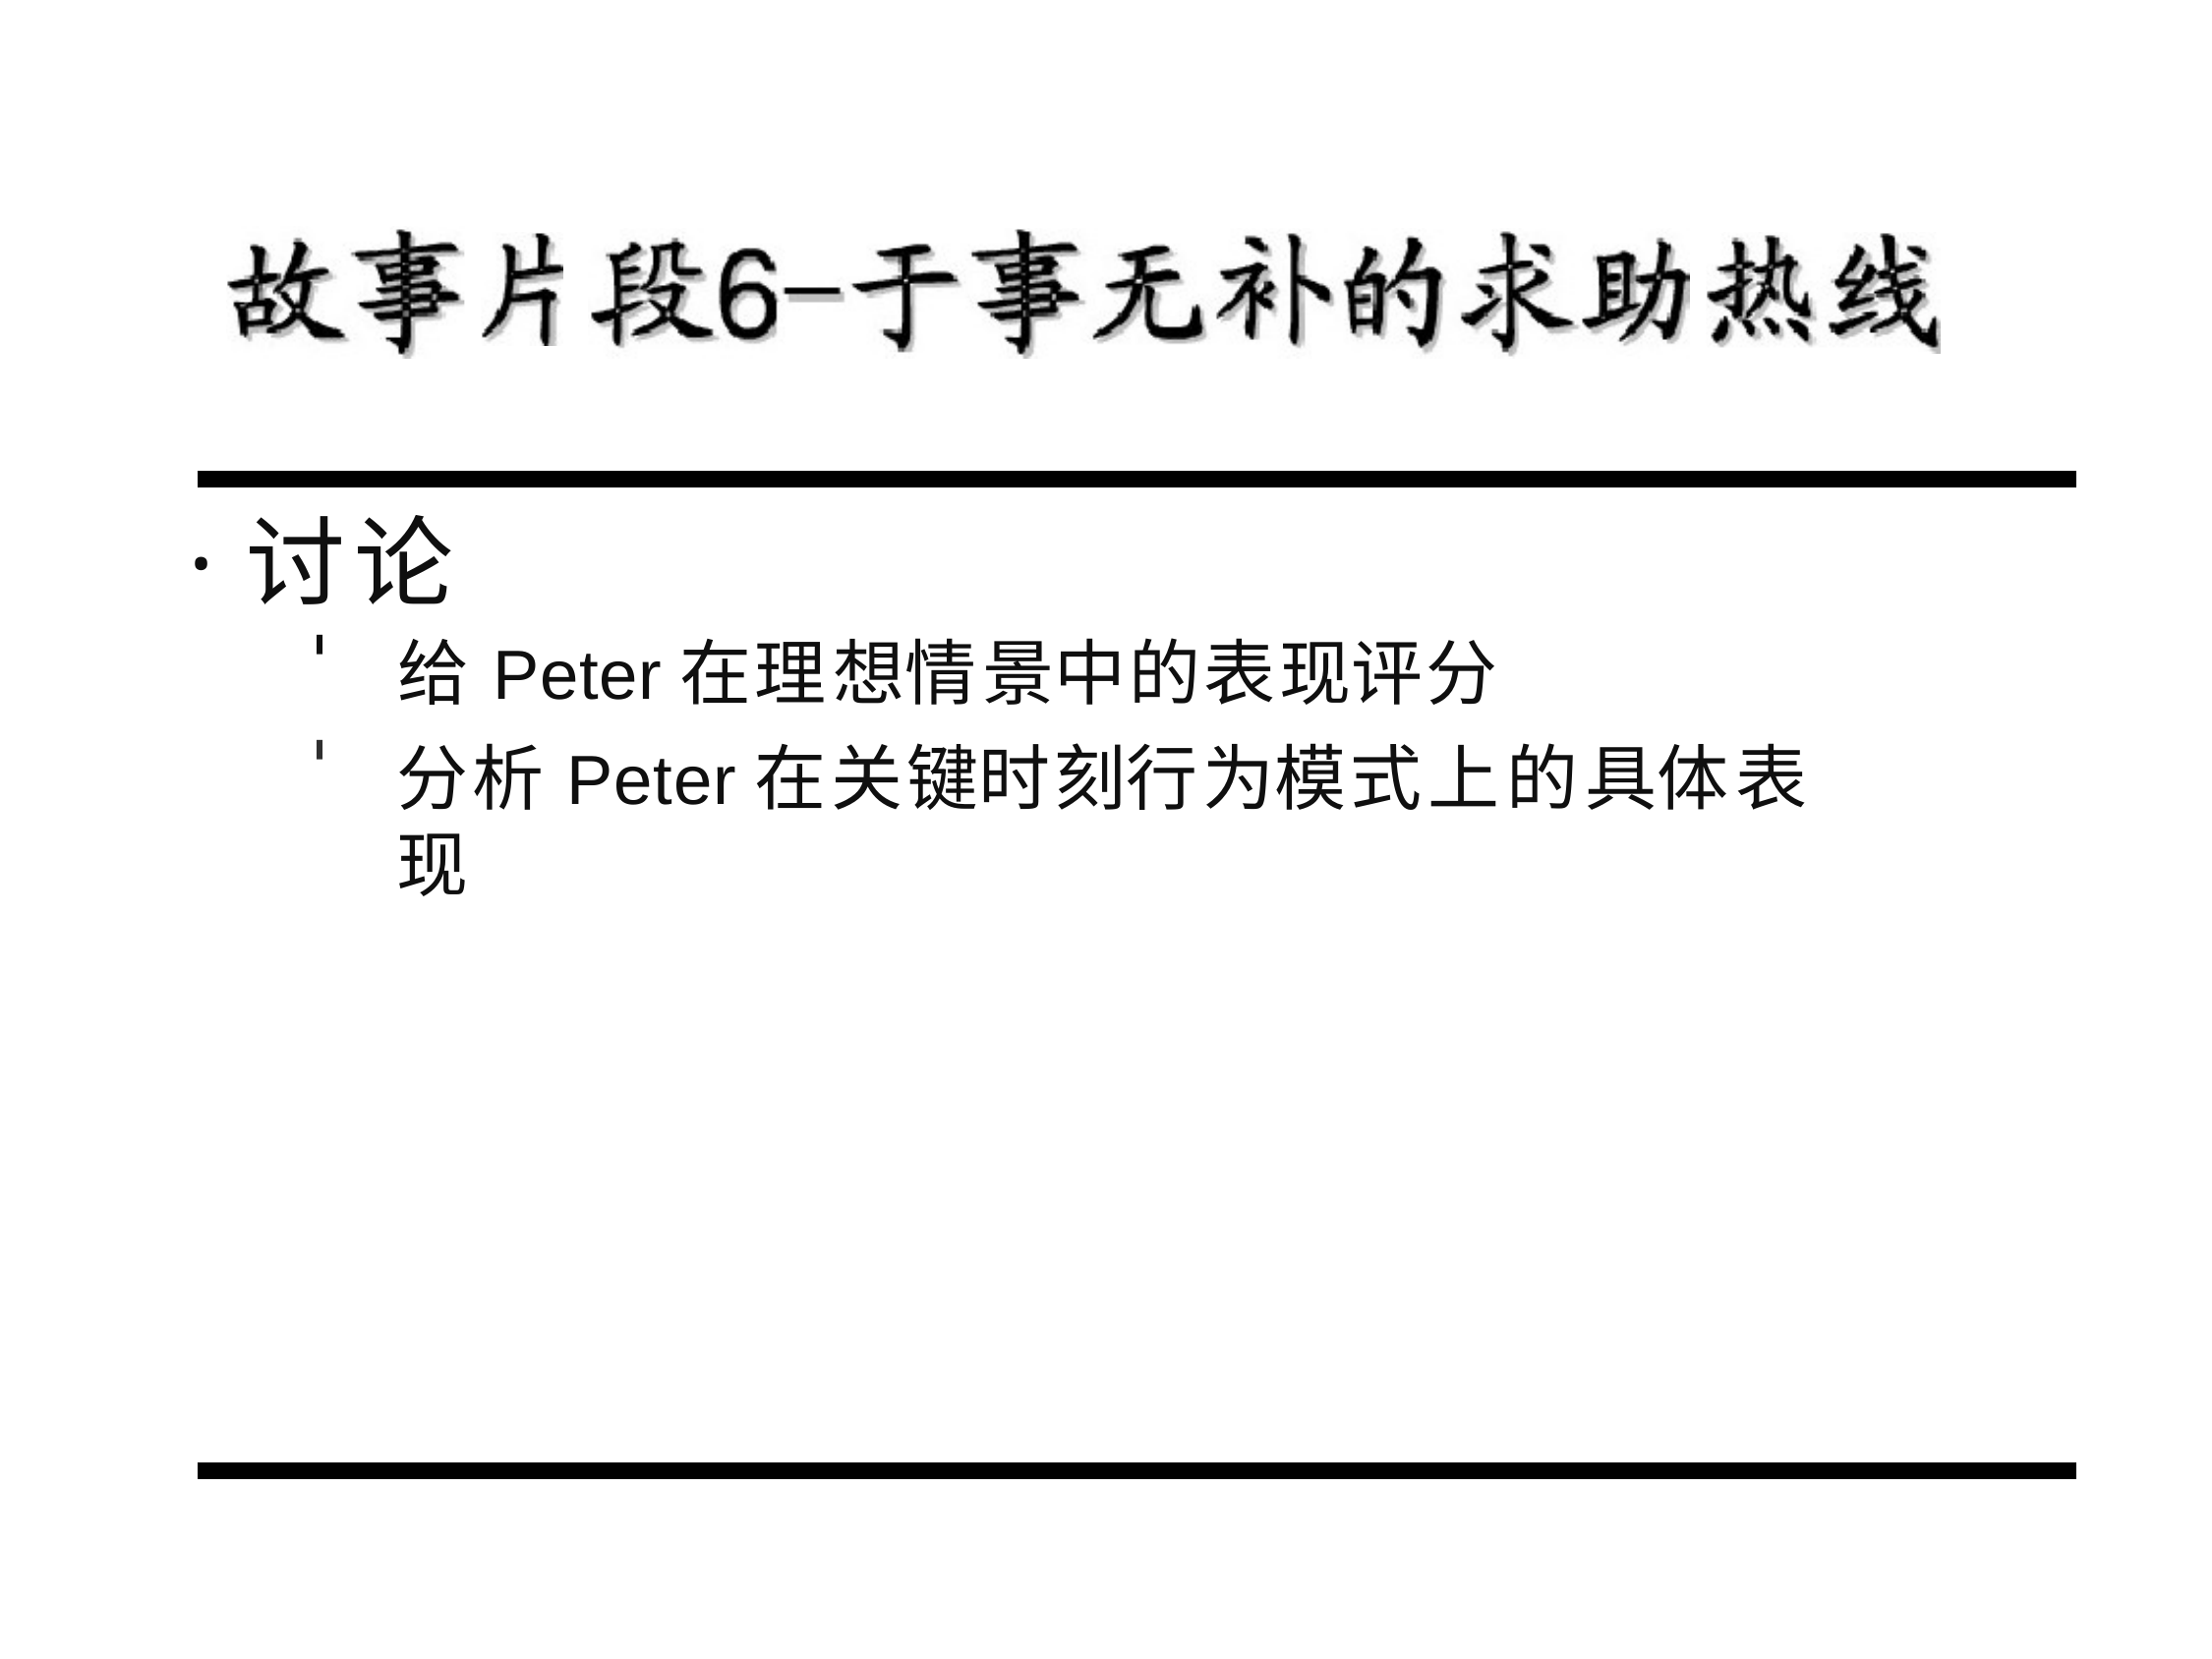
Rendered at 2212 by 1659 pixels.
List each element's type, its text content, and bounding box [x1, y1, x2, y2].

text_box [1706, 232, 1941, 355]
text_box [481, 232, 563, 346]
text_box [588, 228, 1690, 359]
text_box [226, 226, 465, 359]
text_box 给Peter在理想情景中的表现评分 分析Peter在关键时刻行为模式上的具体表现 [308, 606, 1842, 905]
title ·讨论 [186, 496, 513, 776]
